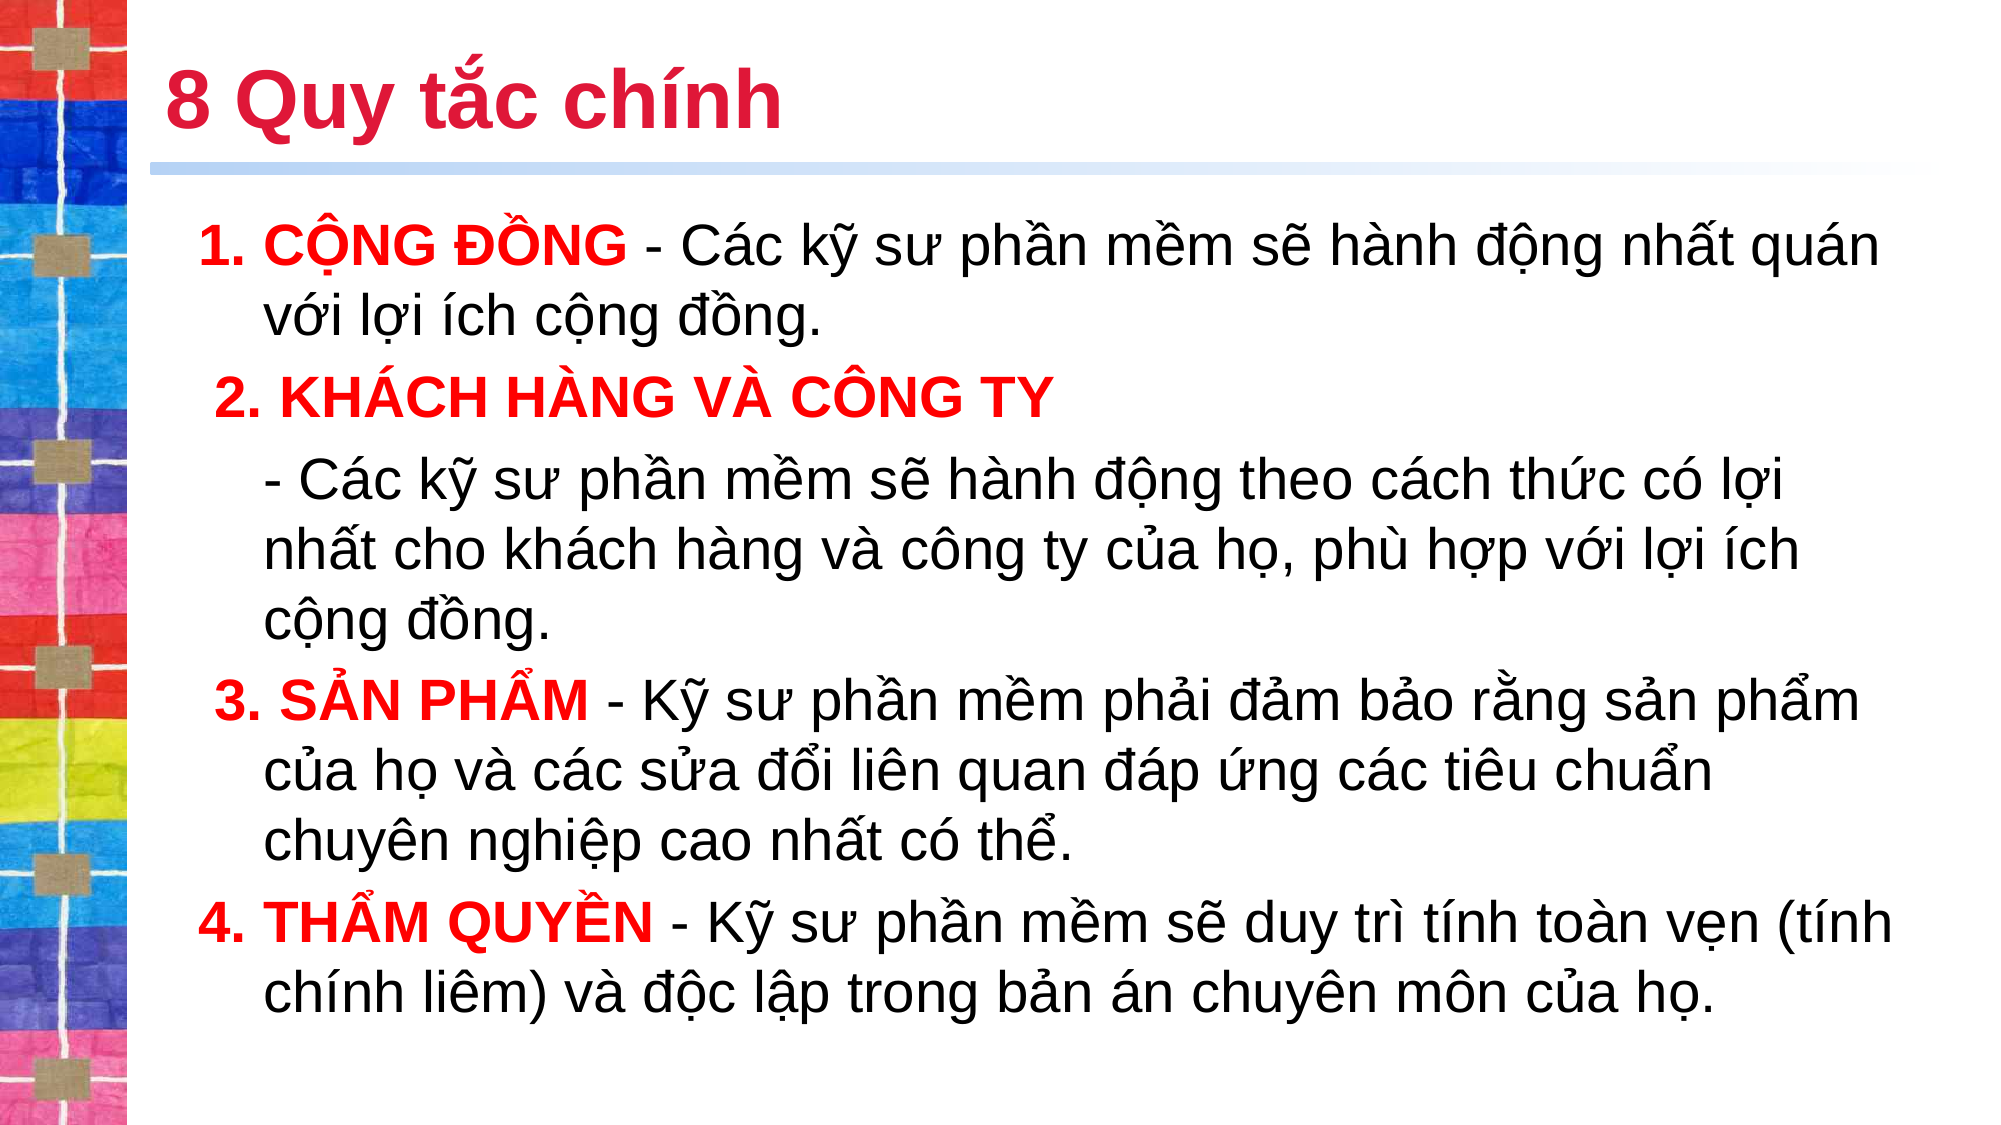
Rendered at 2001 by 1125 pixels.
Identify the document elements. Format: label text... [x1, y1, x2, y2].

title 8 Quy tắc chính [150, 37, 1950, 175]
list 1. CỘNG ĐỒNG - Các kỹ sư phần mềm sẽ hành động nhất quán với lợi ích cộng đồng. 2. KHÁCH HÀNG VÀ CÔNG TY - Các kỹ sư phần mềm sẽ hành động theo cách thức có lợi nhất cho khách hàng và công ty của họ, phù hợp với lợi ích cộng đồng. 3. SẢN PHẨM - Kỹ sư phần mềm phải đảm bảo rằng sản phẩm của họ và các sửa đổi liên quan đáp ứng các tiêu chuẩn chuyên nghiệp cao nhất có thể. 4. THẨM QUYỀN - Kỹ sư phần mềm sẽ duy trì tính toàn vẹn (tính chính liêm) và độc lập trong bản án chuyên môn của họ. [183, 200, 1917, 1009]
picture [0, 0, 127, 1125]
